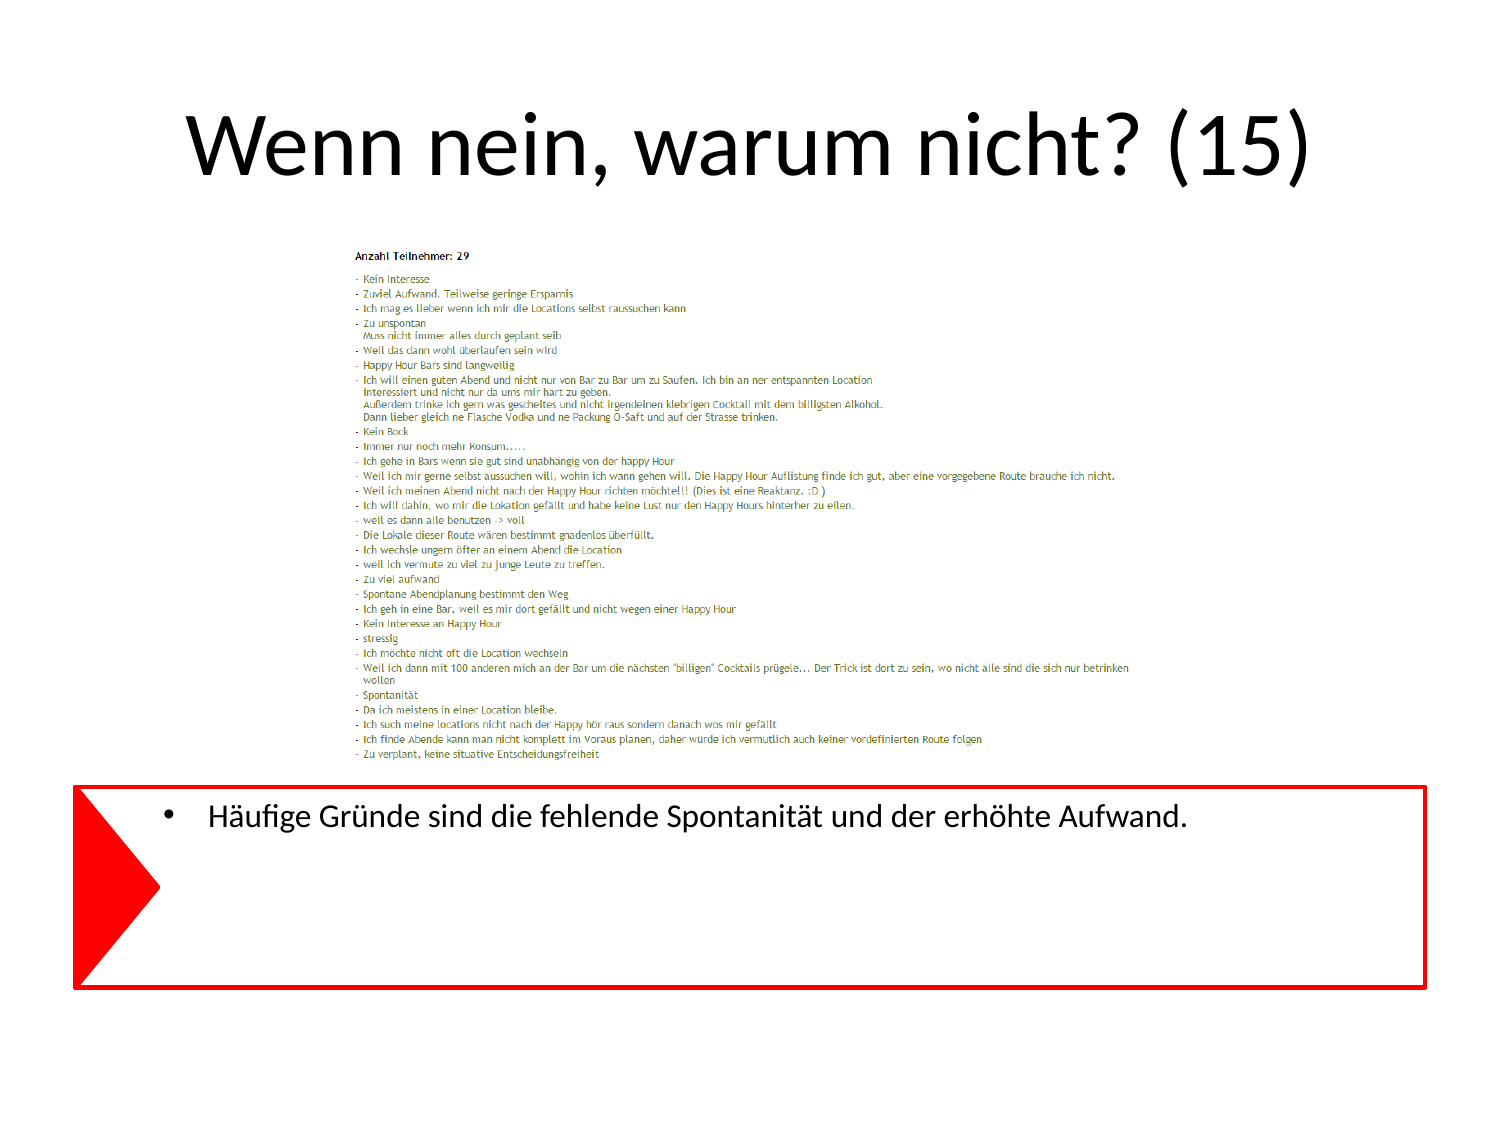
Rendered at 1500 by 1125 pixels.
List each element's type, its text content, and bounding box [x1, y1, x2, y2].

picture [348, 243, 1148, 764]
text_box [73, 784, 160, 990]
title Wenn nein, warum nicht? (15) [75, 45, 1425, 233]
list Häufige Gründe sind die fehlende Spontanität und der erhöhte Aufwand. [79, 786, 1425, 988]
